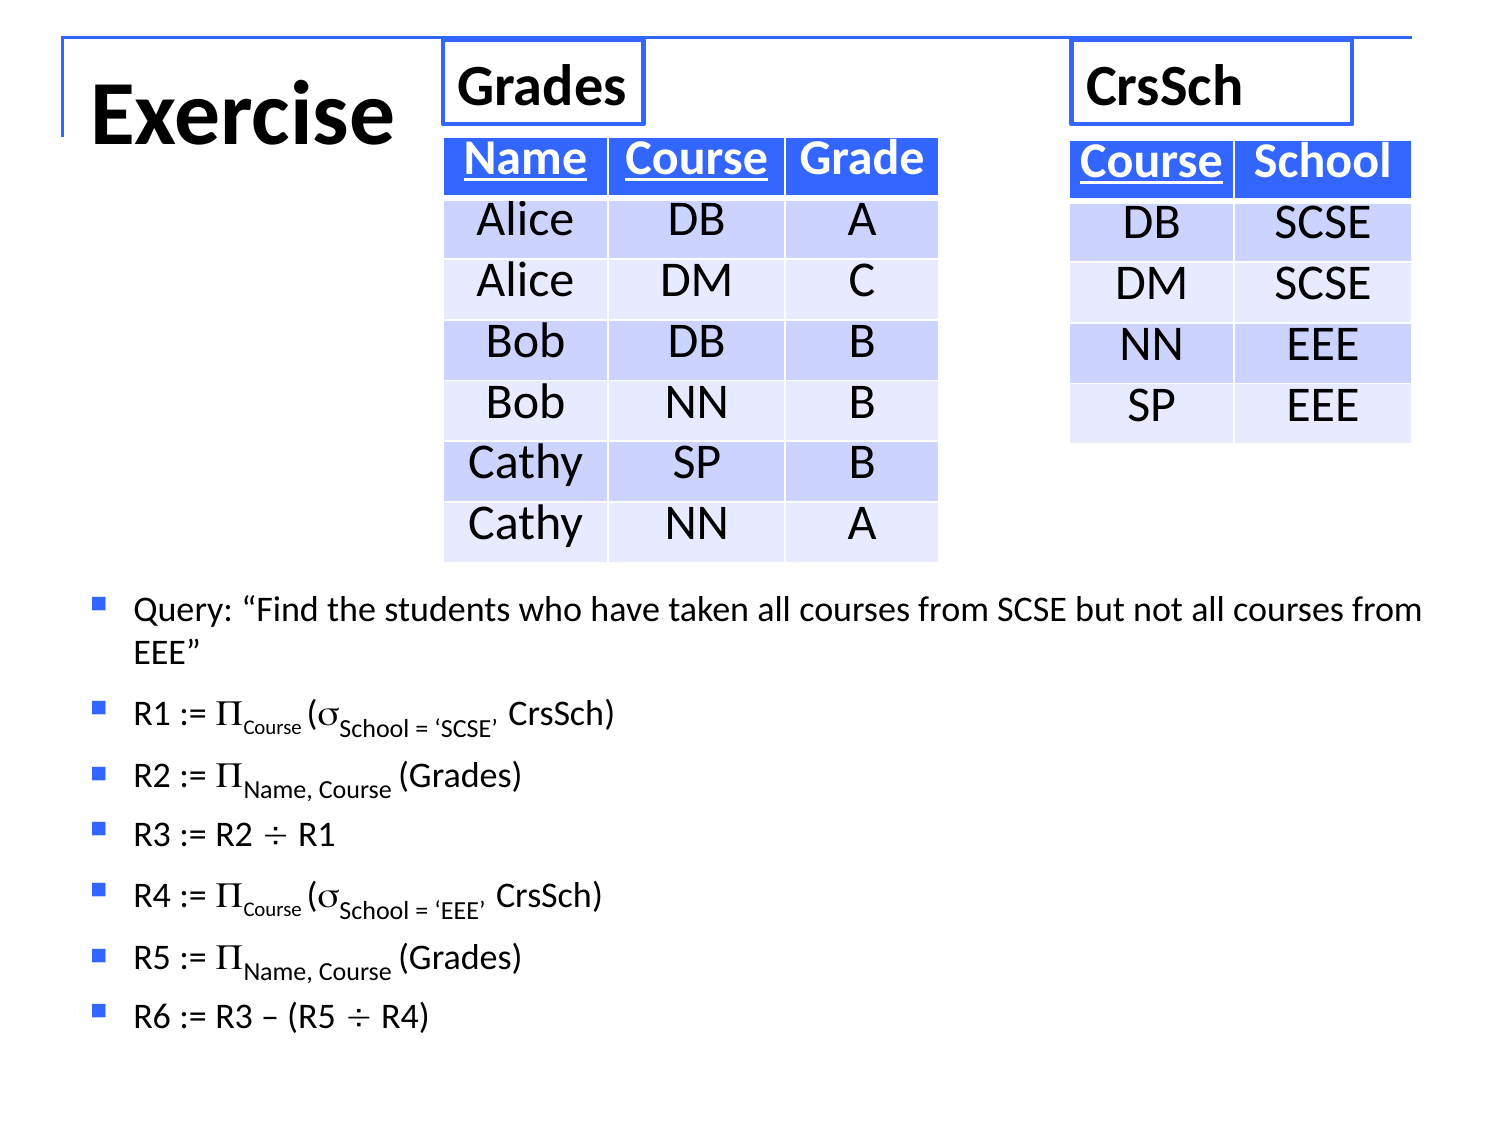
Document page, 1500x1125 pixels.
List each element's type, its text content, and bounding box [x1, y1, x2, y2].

table_header Course [1070, 141, 1233, 198]
table_cell NN [1070, 324, 1233, 383]
table_cell Cathy [444, 442, 607, 501]
table_cell DB [1070, 204, 1233, 261]
table_cell A [786, 503, 938, 562]
table_cell SCSE [1235, 204, 1411, 261]
table_cell B [786, 442, 938, 501]
table_cell C [786, 260, 938, 319]
table_cell DM [609, 260, 784, 319]
table_cell EEE [1235, 324, 1411, 383]
table_header Grade [786, 138, 938, 195]
table_cell DB [609, 321, 784, 380]
table_cell SCSE [1235, 263, 1411, 322]
text_box CrsSch [1071, 39, 1353, 125]
table_cell Bob [444, 381, 607, 440]
table_cell A [786, 201, 938, 258]
table_cell NN [609, 503, 784, 562]
table_cell DB [609, 201, 784, 258]
table_cell B [786, 321, 938, 380]
text_box Grades [442, 39, 644, 125]
table_cell Cathy [444, 503, 607, 562]
table_cell SP [609, 442, 784, 501]
table_cell Alice [444, 201, 607, 258]
title Exercise [74, 45, 1426, 233]
table_header Course [609, 138, 784, 195]
table_header School [1235, 141, 1411, 198]
table_cell EEE [1235, 384, 1411, 443]
list Query: “Find the students who have taken all courses from SCSE but not all courses from EEE” R1 := Course (School = ‘SCSE’ CrsSch) R2 := Name, Course (Grades) R3 := R2  R1 R4 := Course (School = ‘EEE’ CrsSch) R5 := Name, Course (Grades) R6 := R3 – (R5  R4) [74, 577, 1448, 1048]
table_cell NN [609, 381, 784, 440]
table_cell Bob [444, 321, 607, 380]
table_cell Alice [444, 260, 607, 319]
table_cell B [786, 381, 938, 440]
table_header Name [444, 138, 607, 195]
table_cell SP [1070, 384, 1233, 443]
table_cell DM [1070, 263, 1233, 322]
